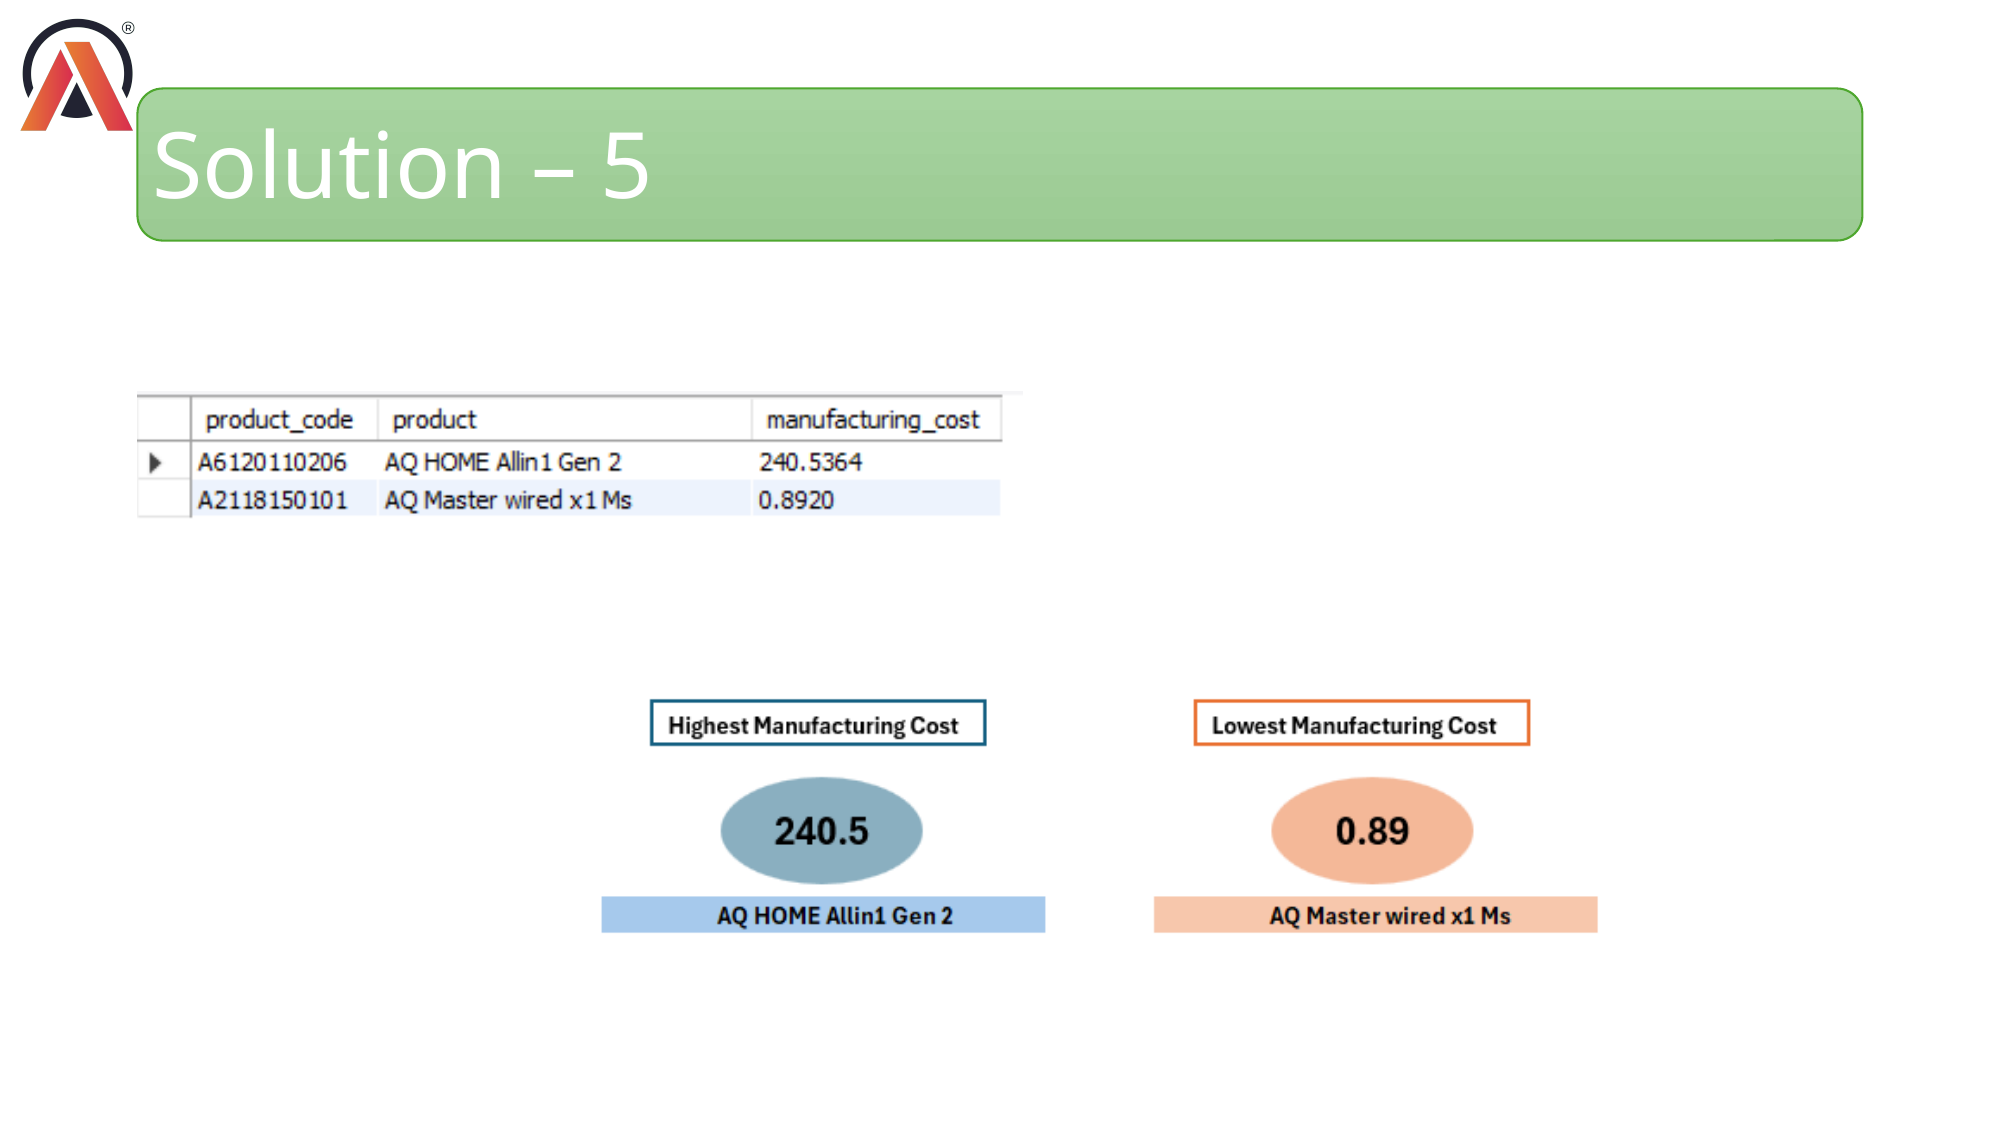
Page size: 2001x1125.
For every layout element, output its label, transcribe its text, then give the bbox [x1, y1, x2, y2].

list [136, 390, 1024, 563]
title Solution – 5 [137, 59, 1863, 278]
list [532, 646, 1674, 1005]
picture [18, 15, 138, 133]
